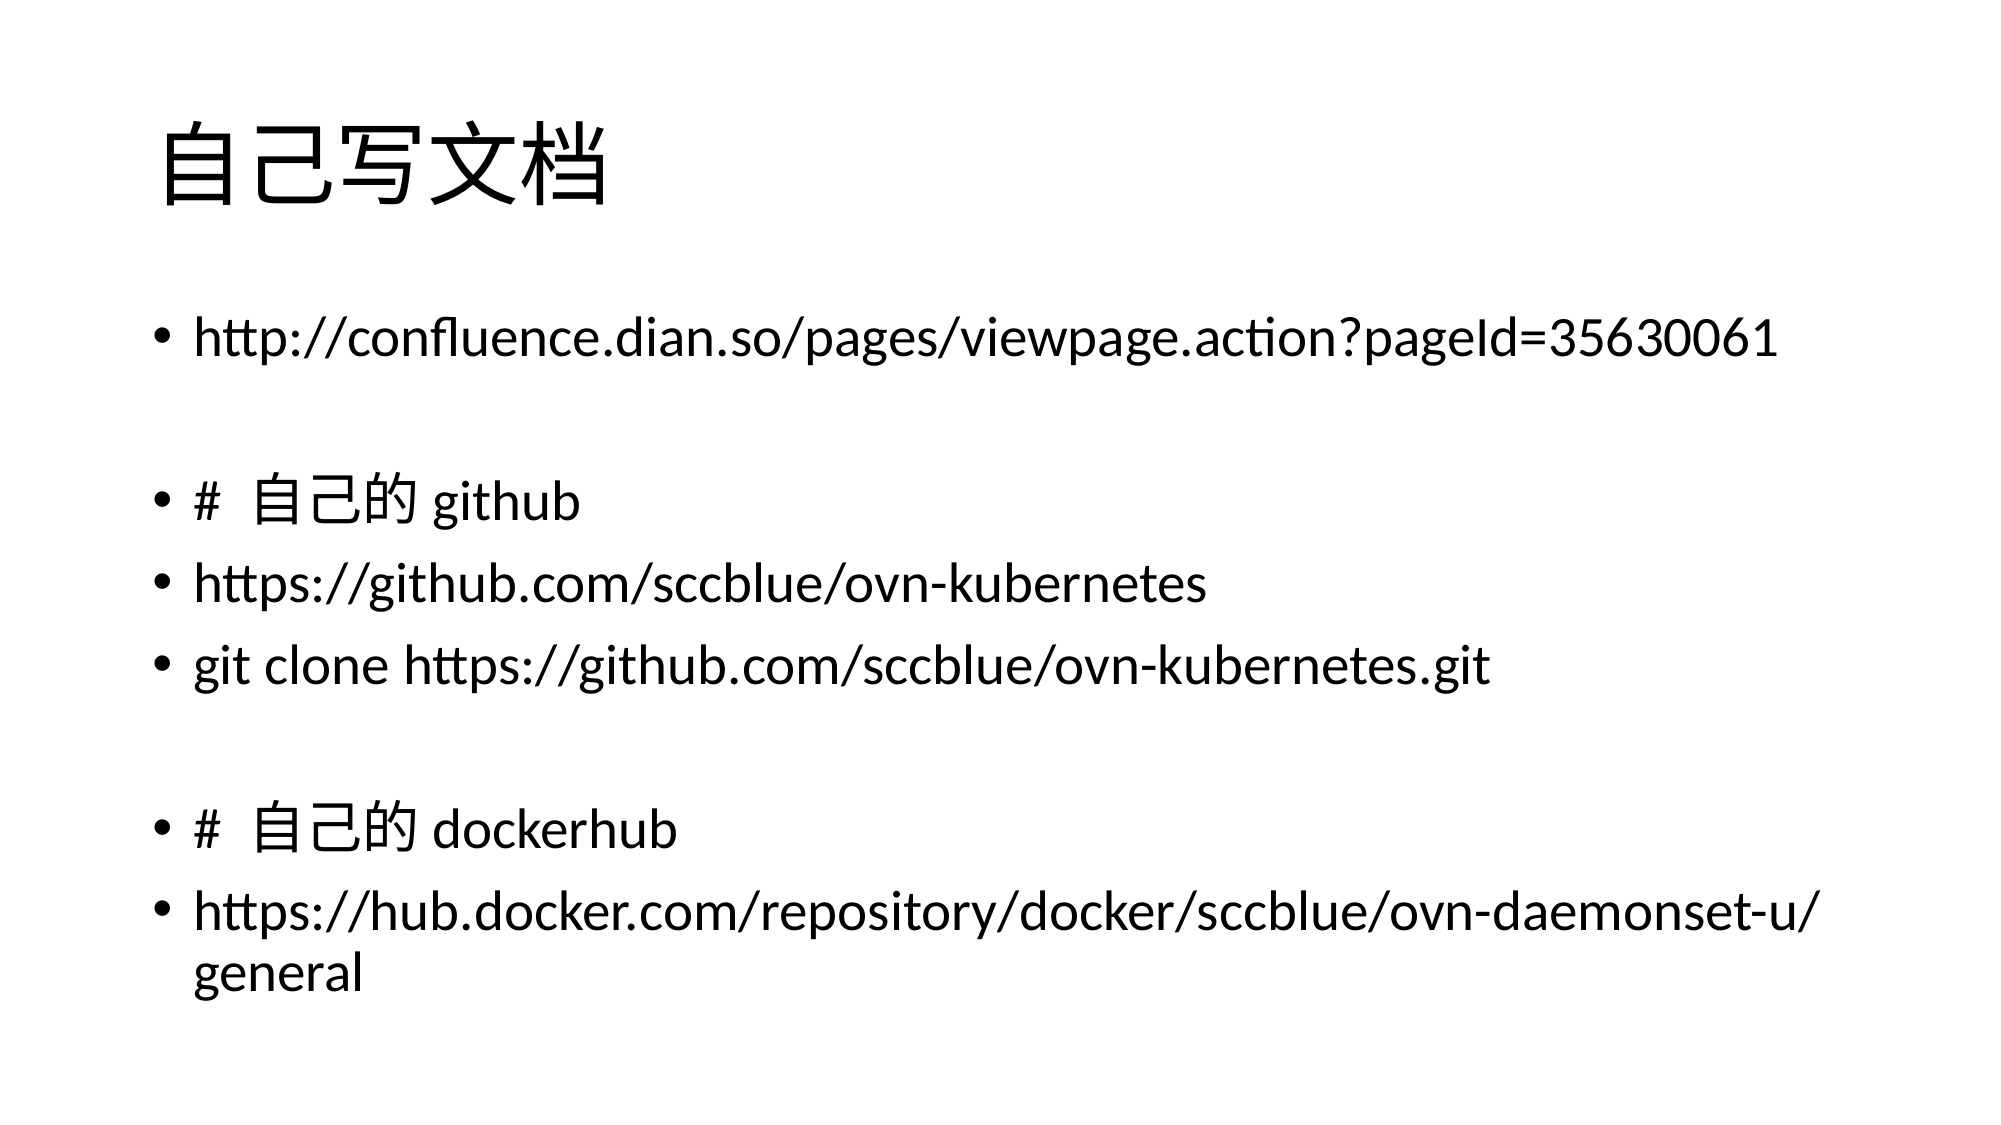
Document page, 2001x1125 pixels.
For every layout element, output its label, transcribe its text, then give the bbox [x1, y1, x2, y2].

title 自己写文档 [137, 59, 1863, 278]
list http://confluence.dian.so/pages/viewpage.action?pageId=35630061 # 自己的github https://github.com/sccblue/ovn-kubernetes git clone https://github.com/sccblue/ovn-kubernetes.git # 自己的dockerhub https://hub.docker.com/repository/docker/sccblue/ovn-daemonset-u/general [137, 299, 1863, 1014]
